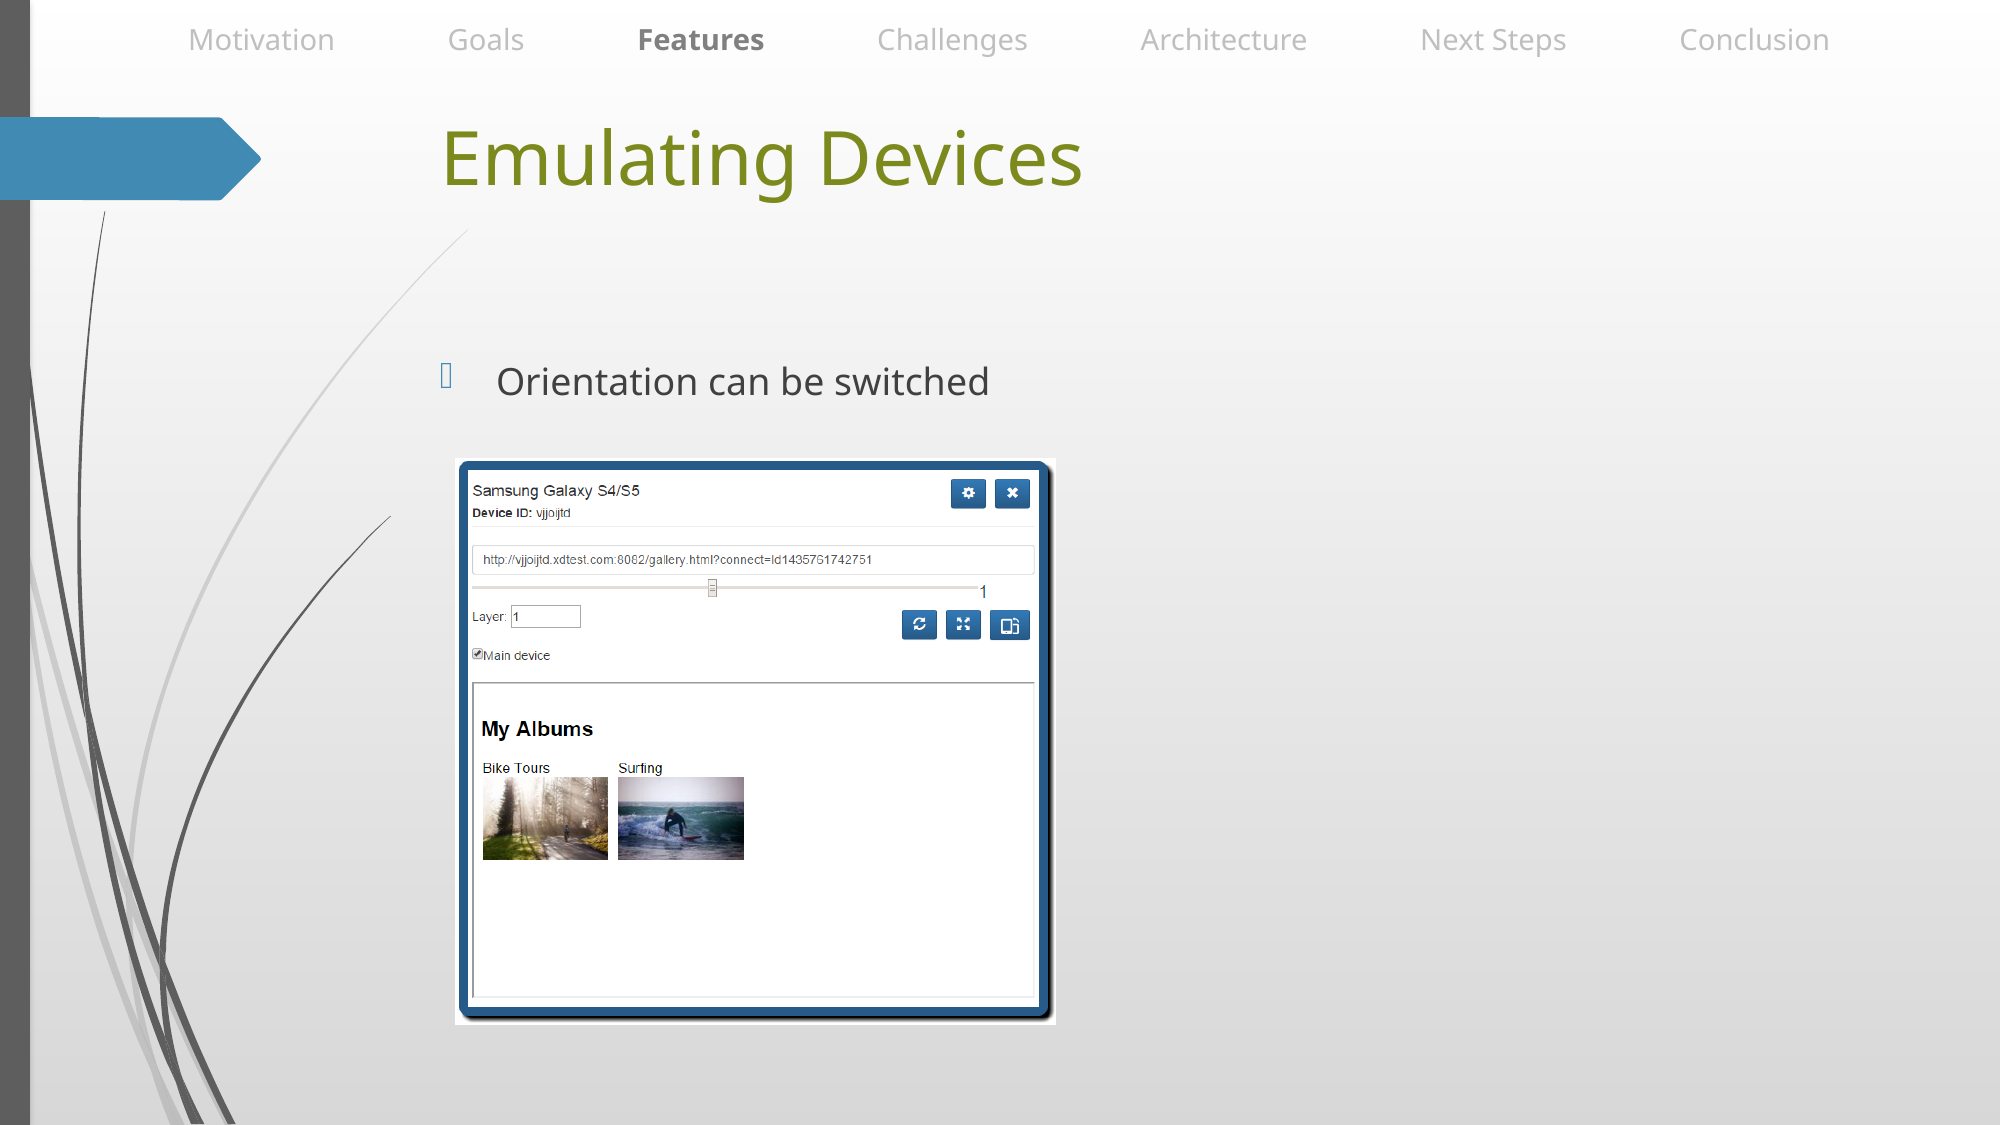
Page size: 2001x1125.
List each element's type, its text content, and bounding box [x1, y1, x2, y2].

list Orientation can be switched [424, 350, 1888, 970]
picture [455, 458, 1057, 1025]
text_box Motivation Goals Features Challenges Architecture Next Steps Conclusion [173, 14, 1846, 65]
title Emulating Devices [425, 102, 1888, 313]
